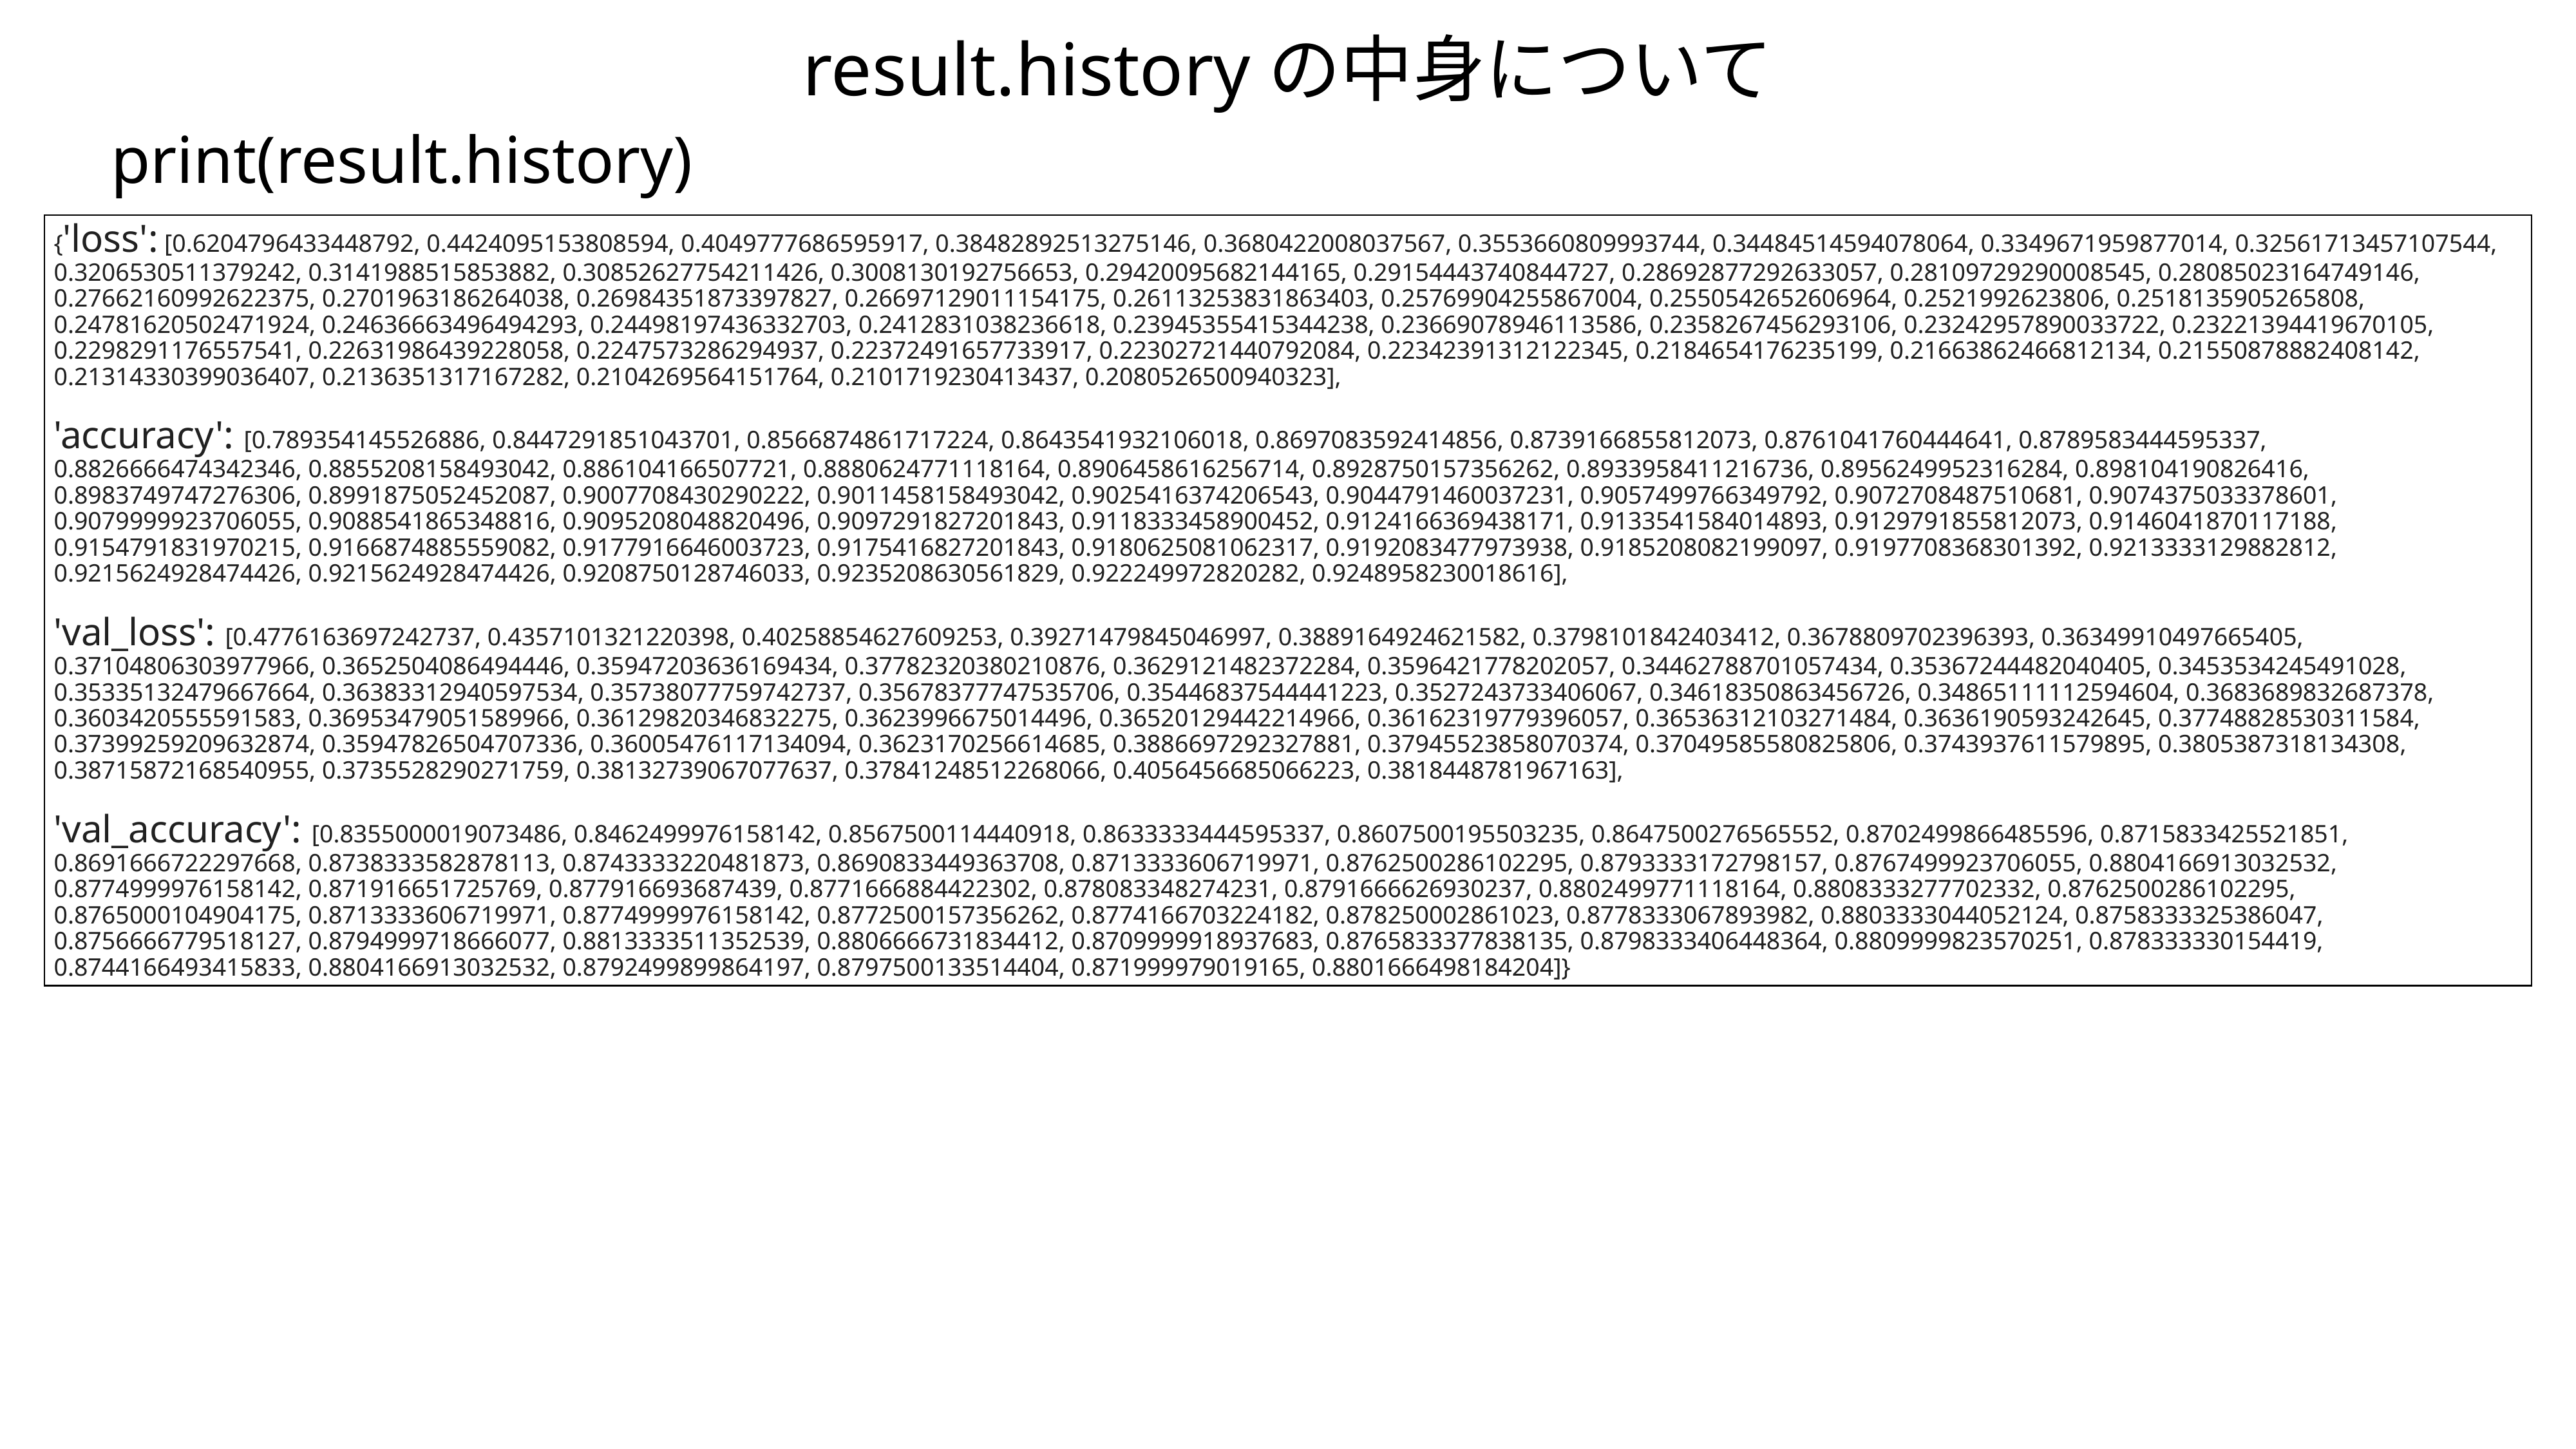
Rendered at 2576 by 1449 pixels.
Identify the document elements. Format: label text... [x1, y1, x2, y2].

text_box {'loss': [0.6204796433448792, 0.4424095153808594, 0.4049777686595917, 0.38482892513275146, 0.3680422008037567, 0.3553660809993744, 0.34484514594078064, 0.3349671959877014, 0.32561713457107544, 0.3206530511379242, 0.3141988515853882, 0.30852627754211426, 0.3008130192756653, 0.29420095682144165, 0.29154443740844727, 0.28692877292633057, 0.28109729290008545, 0.28085023164749146, 0.27662160992622375, 0.2701963186264038, 0.26984351873397827, 0.26697129011154175, 0.26113253831863403, 0.25769904255867004, 0.2550542652606964, 0.2521992623806, 0.2518135905265808, 0.24781620502471924, 0.24636663496494293, 0.24498197436332703, 0.2412831038236618, 0.23945355415344238, 0.23669078946113586, 0.2358267456293106, 0.23242957890033722, 0.23221394419670105, 0.2298291176557541, 0.22631986439228058, 0.2247573286294937, 0.22372491657733917, 0.22302721440792084, 0.22342391312122345, 0.2184654176235199, 0.21663862466812134, 0.21550878882408142, 0.21314330399036407, 0.2136351317167282, 0.2104269564151764, 0.2101719230413437, 0.2080526500940323], 'accuracy': [0.789354145526886, 0.8447291851043701, 0.8566874861717224, 0.8643541932106018, 0.8697083592414856, 0.8739166855812073, 0.8761041760444641, 0.8789583444595337, 0.8826666474342346, 0.8855208158493042, 0.886104166507721, 0.8880624771118164, 0.8906458616256714, 0.8928750157356262, 0.8933958411216736, 0.8956249952316284, 0.898104190826416, 0.8983749747276306, 0.8991875052452087, 0.9007708430290222, 0.9011458158493042, 0.9025416374206543, 0.9044791460037231, 0.9057499766349792, 0.9072708487510681, 0.9074375033378601, 0.9079999923706055, 0.9088541865348816, 0.9095208048820496, 0.9097291827201843, 0.9118333458900452, 0.9124166369438171, 0.9133541584014893, 0.9129791855812073, 0.9146041870117188, 0.9154791831970215, 0.9166874885559082, 0.9177916646003723, 0.9175416827201843, 0.9180625081062317, 0.9192083477973938, 0.9185208082199097, 0.9197708368301392, 0.9213333129882812, 0.9215624928474426, 0.9215624928474426, 0.9208750128746033, 0.9235208630561829, 0.922249972820282, 0.9248958230018616], 'val_loss': [0.4776163697242737, 0.4357101321220398, 0.40258854627609253, 0.39271479845046997, 0.3889164924621582, 0.3798101842403412, 0.3678809702396393, 0.36349910497665405, 0.37104806303977966, 0.3652504086494446, 0.35947203636169434, 0.37782320380210876, 0.3629121482372284, 0.3596421778202057, 0.34462788701057434, 0.35367244482040405, 0.3453534245491028, 0.35335132479667664, 0.36383312940597534, 0.35738077759742737, 0.35678377747535706, 0.35446837544441223, 0.3527243733406067, 0.34618350863456726, 0.34865111112594604, 0.3683689832687378, 0.3603420555591583, 0.36953479051589966, 0.36129820346832275, 0.3623996675014496, 0.36520129442214966, 0.36162319779396057, 0.36536312103271484, 0.3636190593242645, 0.37748828530311584, 0.37399259209632874, 0.35947826504707336, 0.36005476117134094, 0.3623170256614685, 0.3886697292327881, 0.37945523858070374, 0.37049585580825806, 0.3743937611579895, 0.3805387318134308, 0.38715872168540955, 0.3735528290271759, 0.38132739067077637, 0.37841248512268066, 0.4056456685066223, 0.3818448781967163], 'val_accuracy': [0.8355000019073486, 0.8462499976158142, 0.8567500114440918, 0.8633333444595337, 0.8607500195503235, 0.8647500276565552, 0.8702499866485596, 0.8715833425521851, 0.8691666722297668, 0.8738333582878113, 0.8743333220481873, 0.8690833449363708, 0.8713333606719971, 0.8762500286102295, 0.8793333172798157, 0.8767499923706055, 0.8804166913032532, 0.8774999976158142, 0.871916651725769, 0.877916693687439, 0.8771666884422302, 0.878083348274231, 0.8791666626930237, 0.8802499771118164, 0.8808333277702332, 0.8762500286102295, 0.8765000104904175, 0.8713333606719971, 0.8774999976158142, 0.8772500157356262, 0.8774166703224182, 0.878250002861023, 0.8778333067893982, 0.8803333044052124, 0.8758333325386047, 0.8756666779518127, 0.8794999718666077, 0.8813333511352539, 0.8806666731834412, 0.8709999918937683, 0.8765833377838135, 0.8798333406448364, 0.8809999823570251, 0.878333330154419, 0.8744166493415833, 0.8804166913032532, 0.8792499899864197, 0.8797500133514404, 0.871999979019165, 0.8801666498184204]} [44, 214, 2532, 986]
text_box print(result.history) [101, 123, 1068, 202]
text_box result.historyの中身について [723, 28, 1853, 116]
